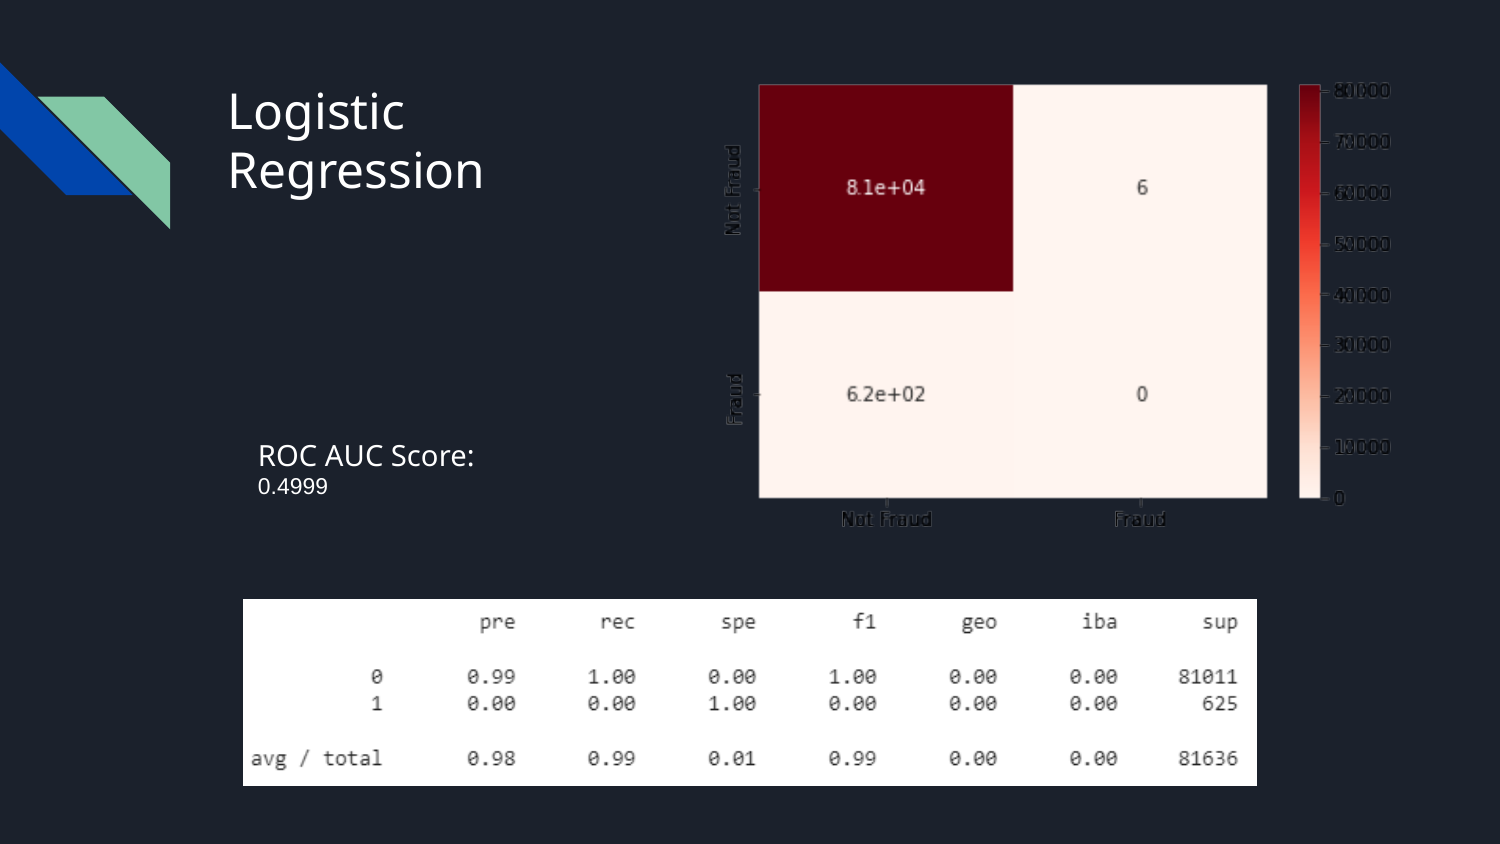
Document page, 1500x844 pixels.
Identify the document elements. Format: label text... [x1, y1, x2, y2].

text_box ROC AUC Score: 0.4999 [242, 421, 522, 515]
picture [243, 599, 1257, 786]
title Logistic Regression [212, 64, 1368, 215]
picture [714, 70, 1407, 545]
